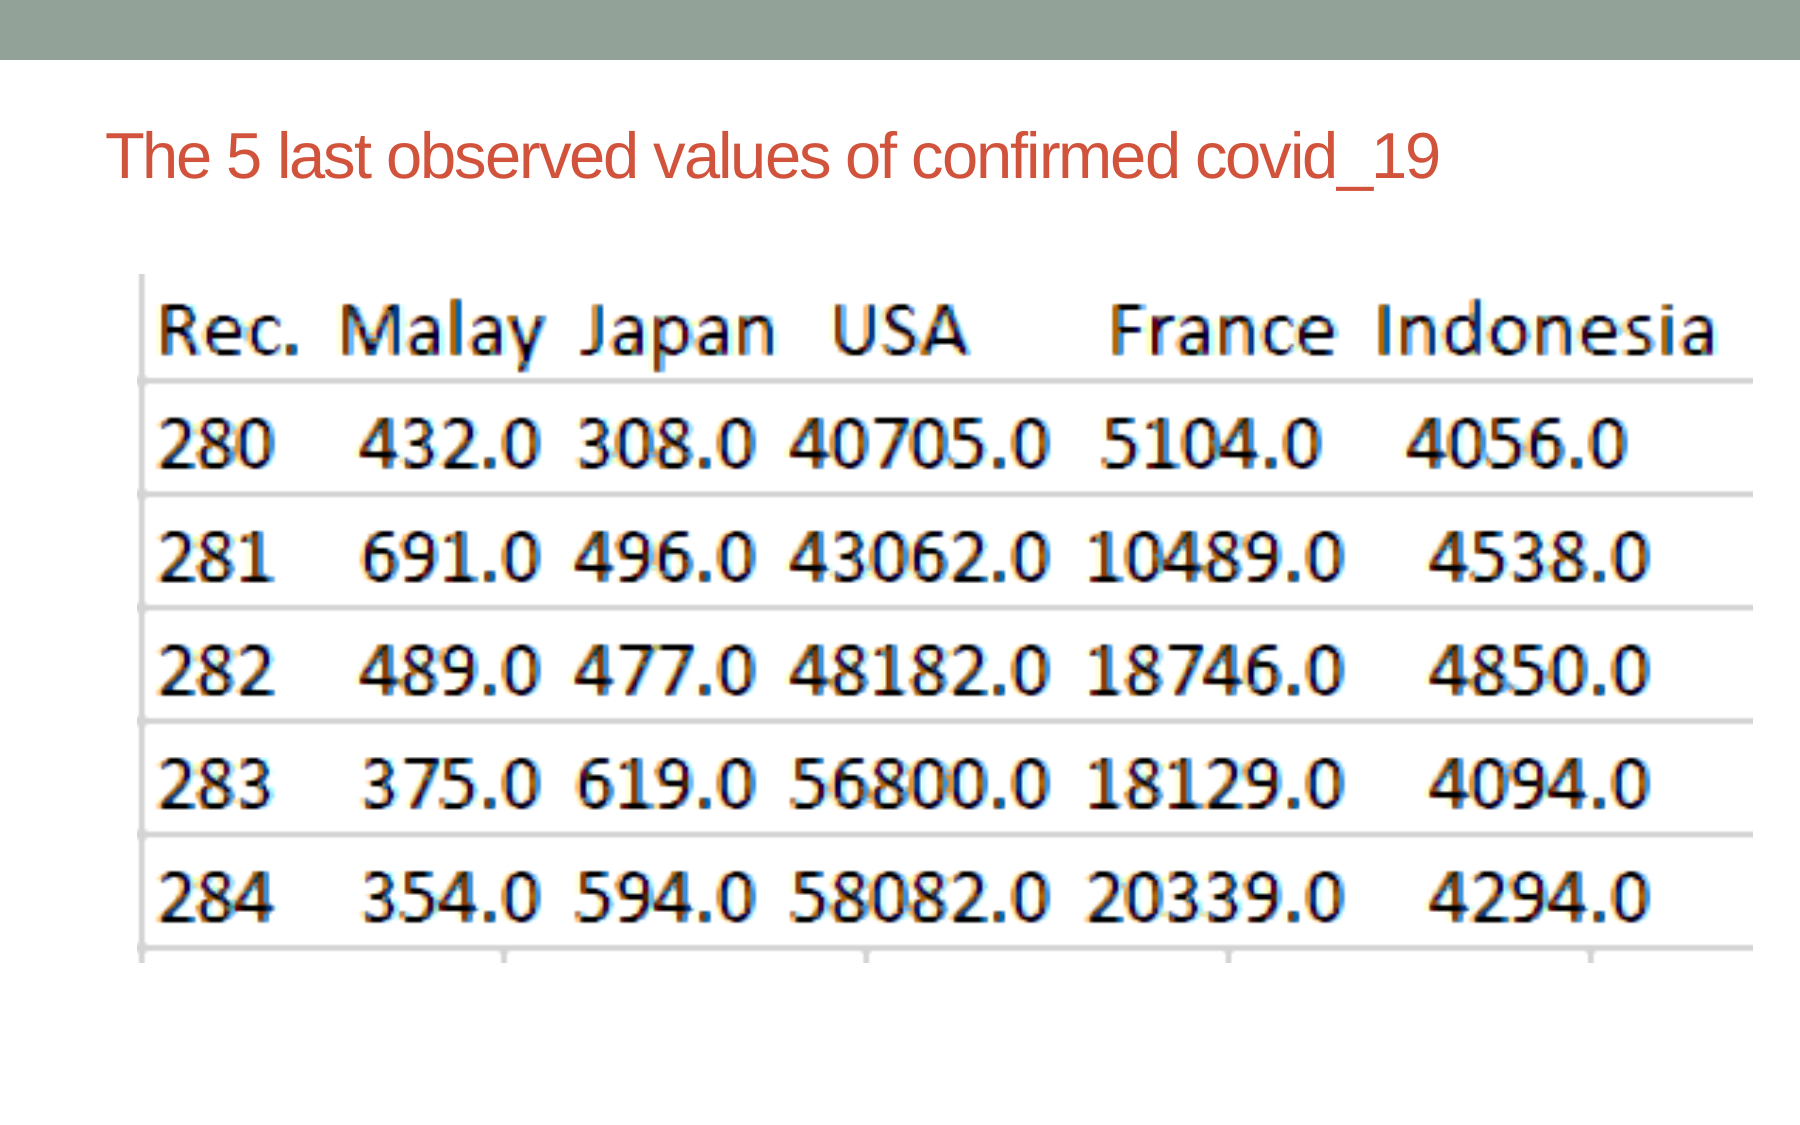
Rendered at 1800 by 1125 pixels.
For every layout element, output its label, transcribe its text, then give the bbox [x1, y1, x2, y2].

picture [137, 274, 1754, 963]
title The 5 last observed values of confirmed covid_19 [90, 83, 1710, 222]
